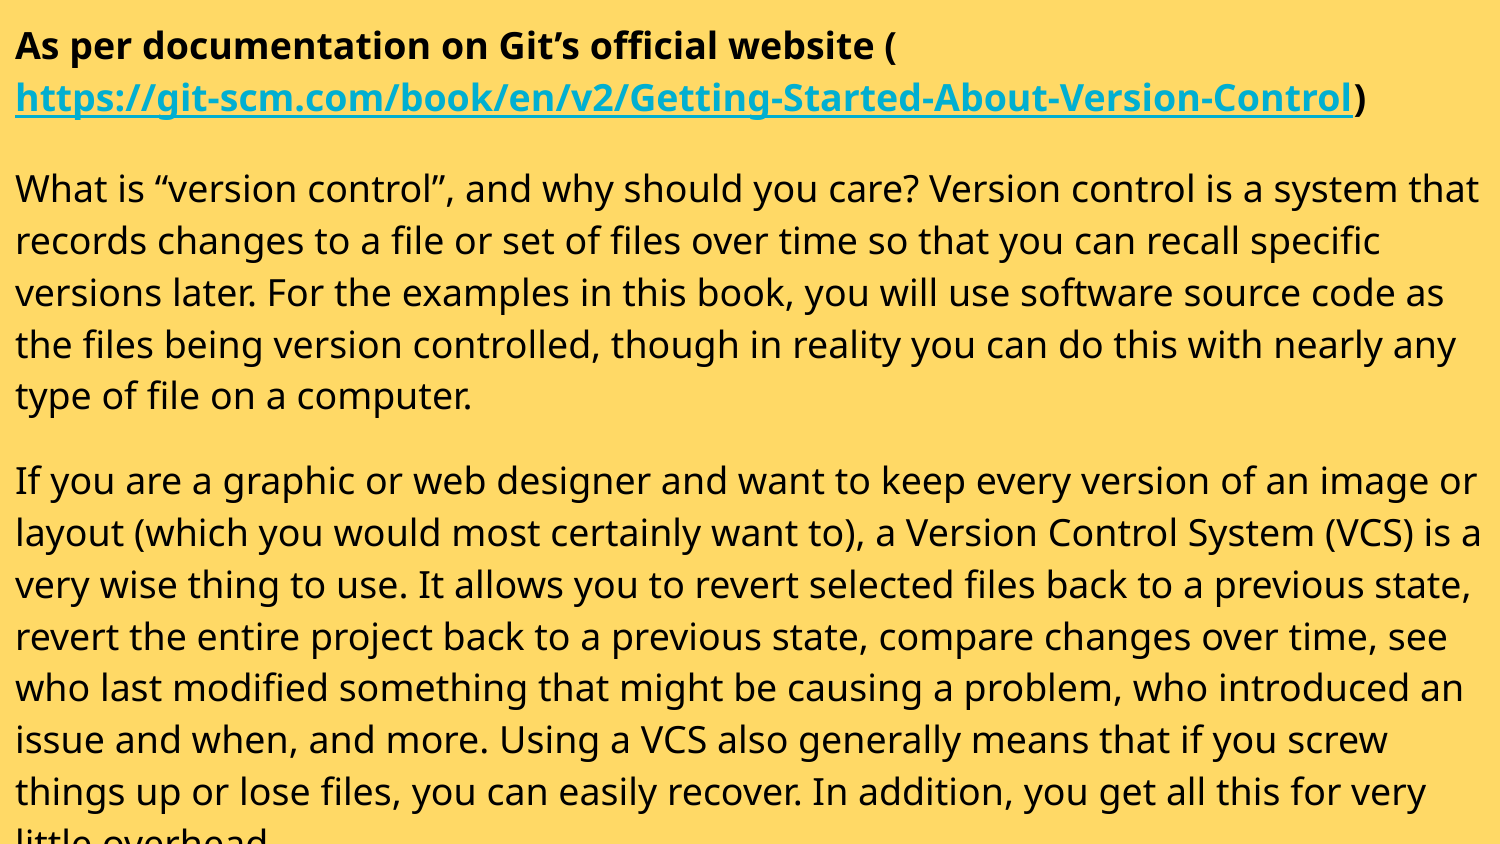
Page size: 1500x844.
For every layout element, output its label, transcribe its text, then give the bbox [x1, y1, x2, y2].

list As per documentation on Git’s official website (https://git-scm.com/book/en/v2/Getting-Started-About-Version-Control) What is “version control”, and why should you care? Version control is a system that records changes to a file or set of files over time so that you can recall specific versions later. For the examples in this book, you will use software source code as the files being version controlled, though in reality you can do this with nearly any type of file on a computer. If you are a graphic or web designer and want to keep every version of an image or layout (which you would most certainly want to), a Version Control System (VCS) is a very wise thing to use. It allows you to revert selected files back to a previous state, revert the entire project back to a previous state, compare changes over time, see who last modified something that might be causing a problem, who introduced an issue and when, and more. Using a VCS also generally means that if you screw things up or lose files, you can easily recover. In addition, you get all this for very little overhead. [0, 0, 1500, 844]
